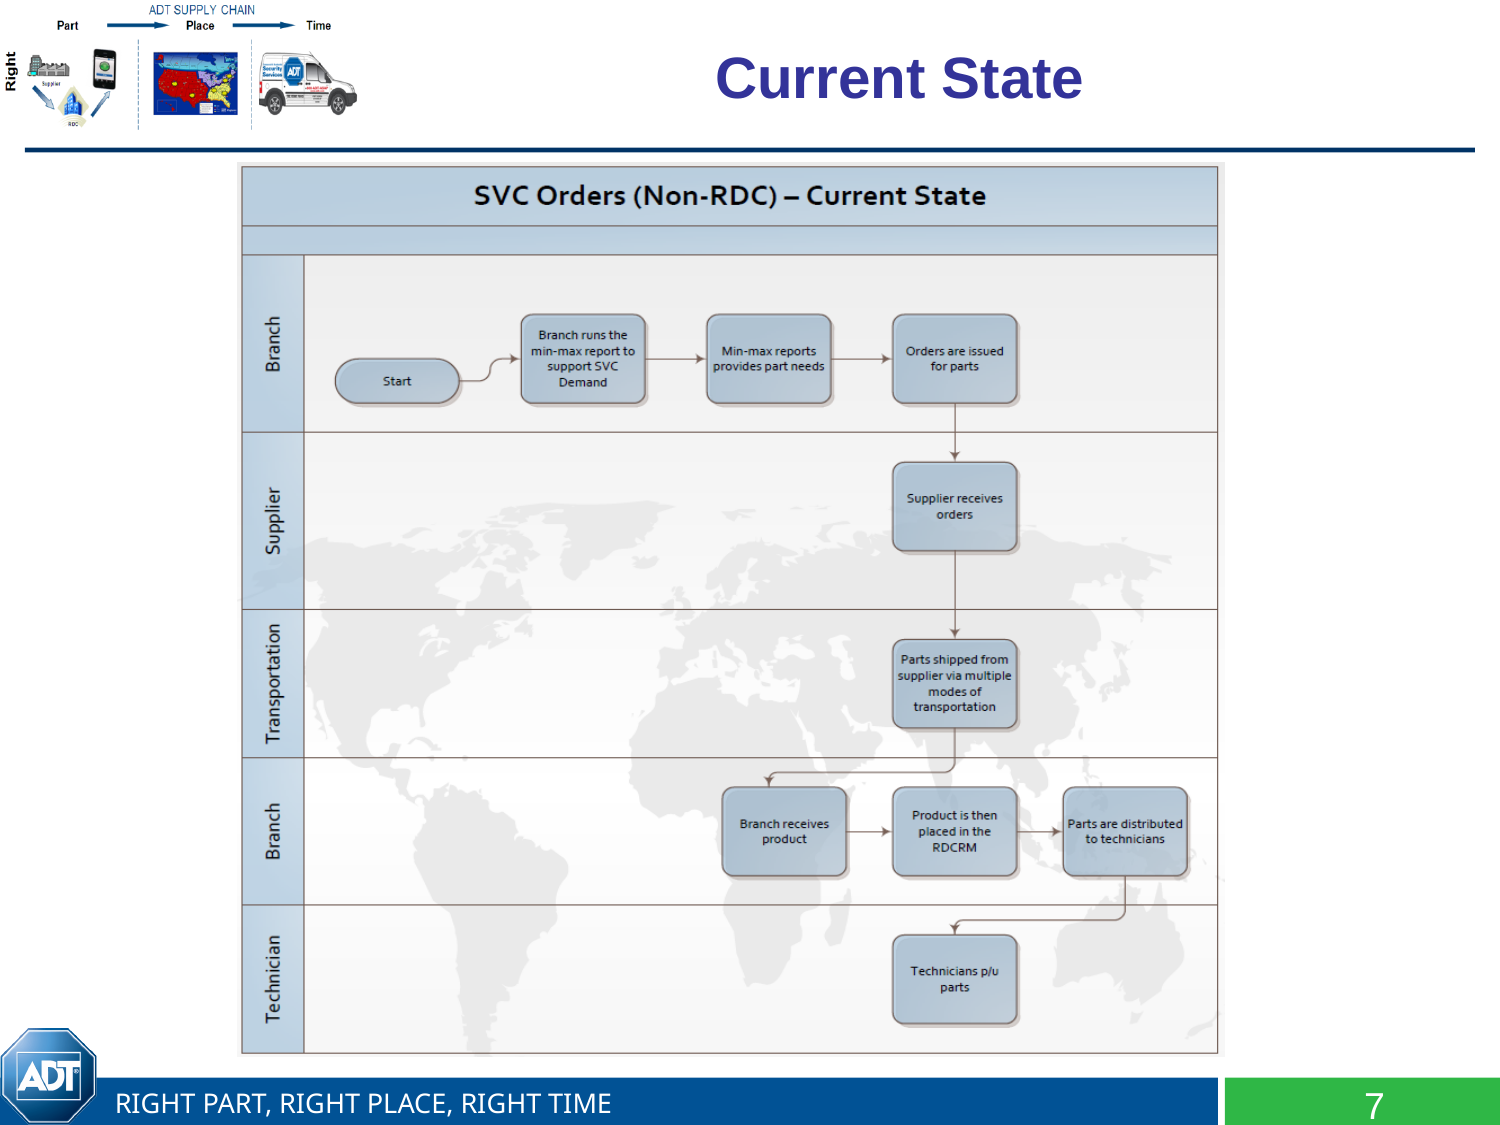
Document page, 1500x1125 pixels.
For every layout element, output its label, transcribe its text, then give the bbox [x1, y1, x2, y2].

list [237, 162, 1226, 1057]
title Current State [362, 12, 1438, 138]
slide_number 7 [1187, 1074, 1401, 1125]
picture [0, 1028, 99, 1125]
picture [0, 0, 363, 138]
